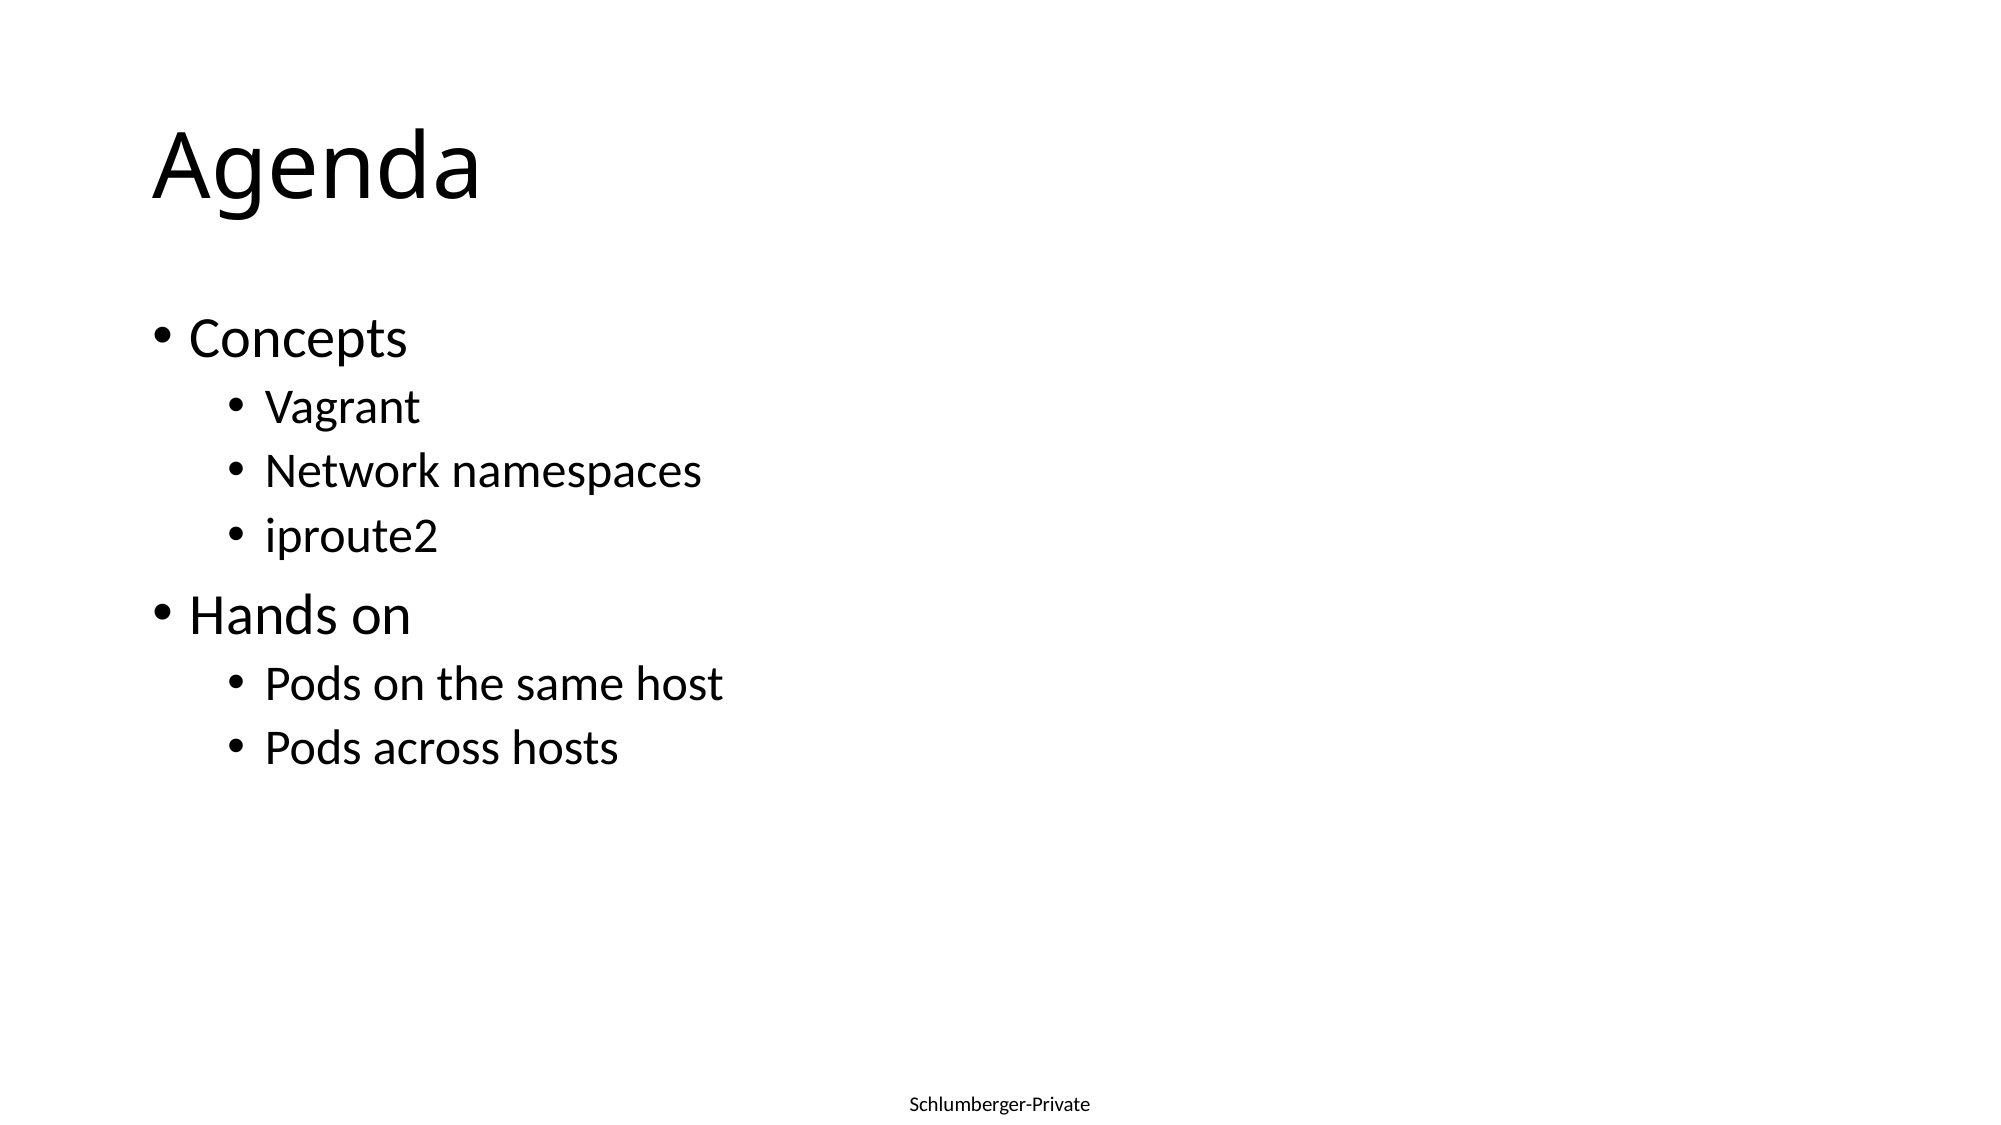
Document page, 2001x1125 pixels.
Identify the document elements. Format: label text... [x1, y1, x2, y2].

title Agenda [137, 59, 1863, 278]
list Concepts Vagrant Network namespaces iproute2 Hands on Pods on the same host Pods across hosts [137, 299, 1863, 1014]
